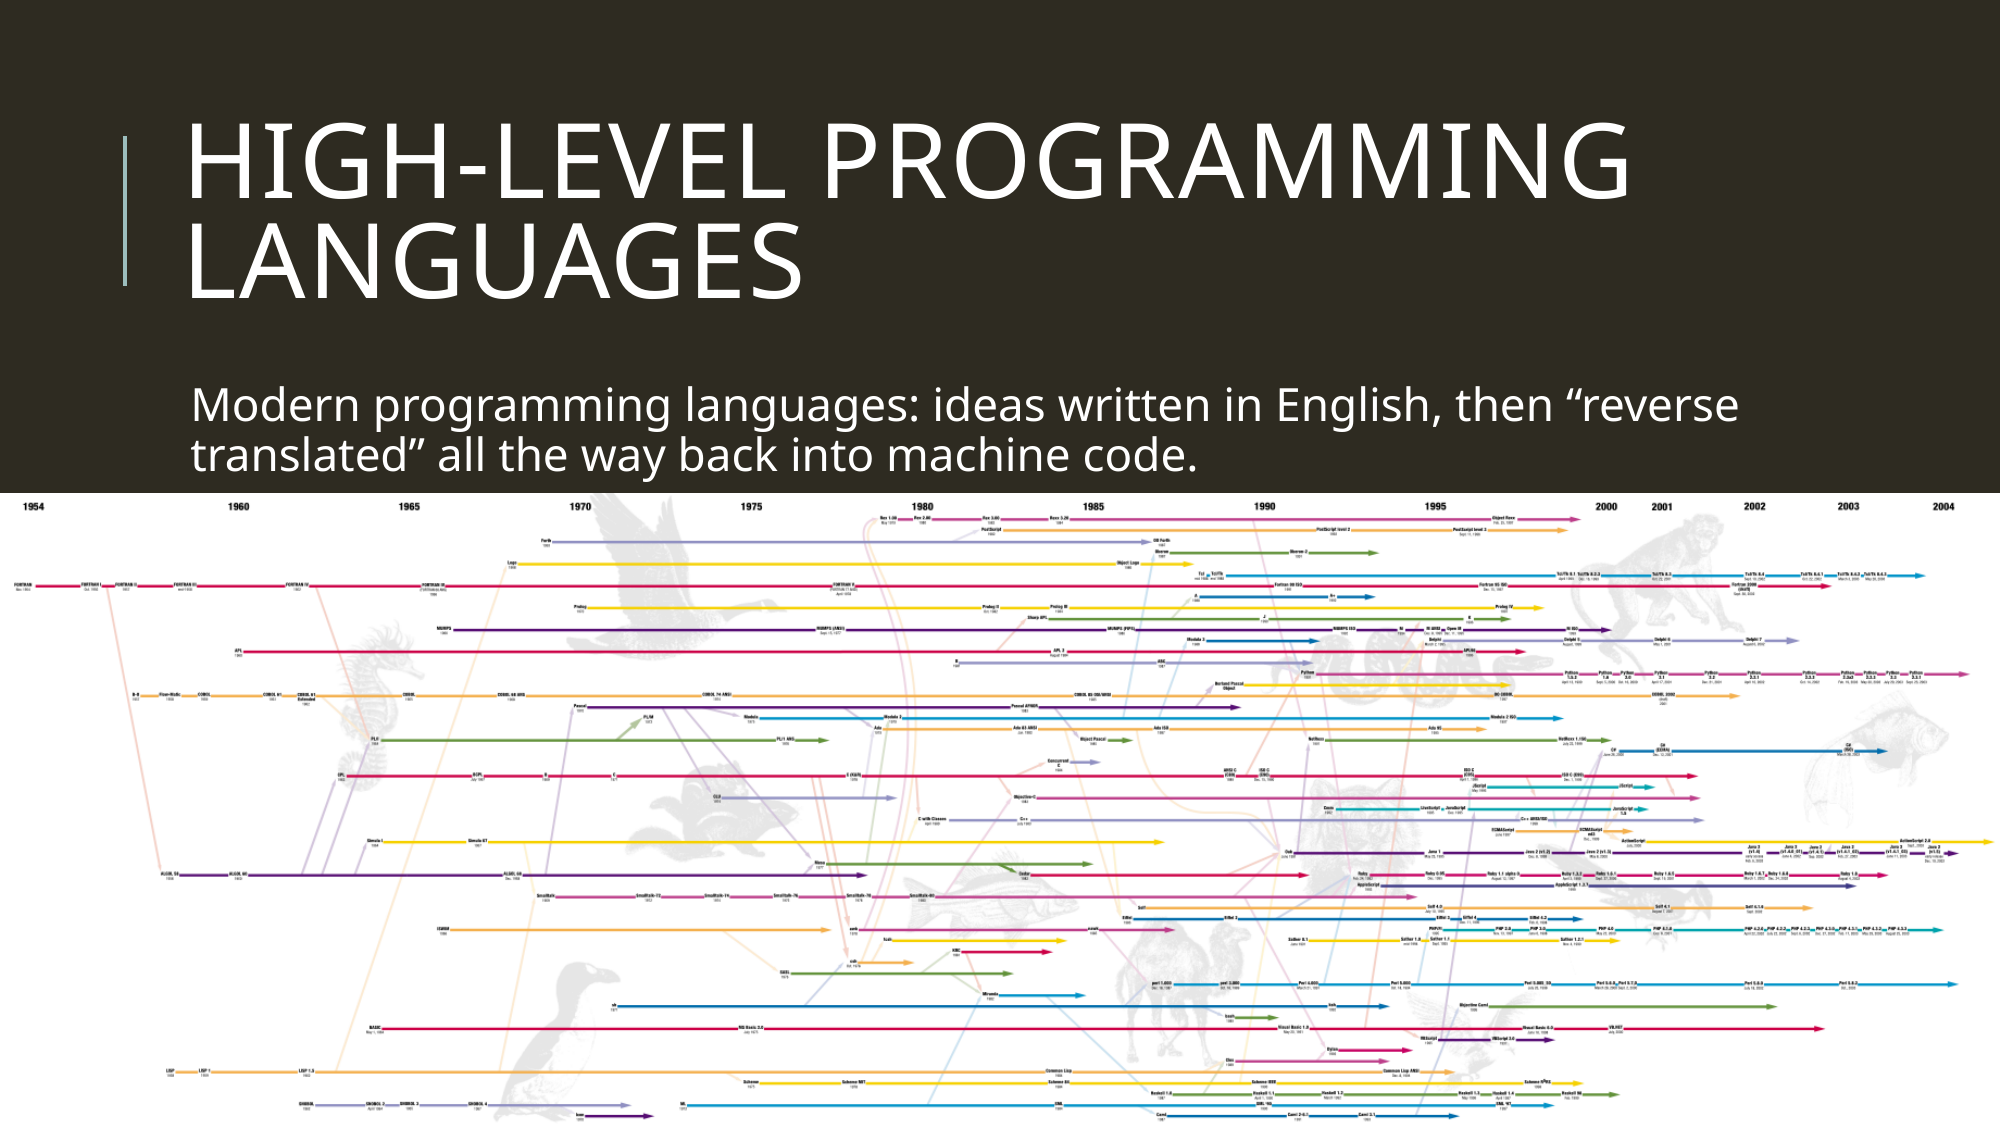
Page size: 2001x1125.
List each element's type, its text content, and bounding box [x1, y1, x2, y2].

title High-Level Programming languages [168, 96, 1763, 342]
text_box Modern programming languages: ideas written in English, then “reverse translated” all the way back into machine code. [167, 374, 1763, 487]
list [0, 492, 2000, 1125]
